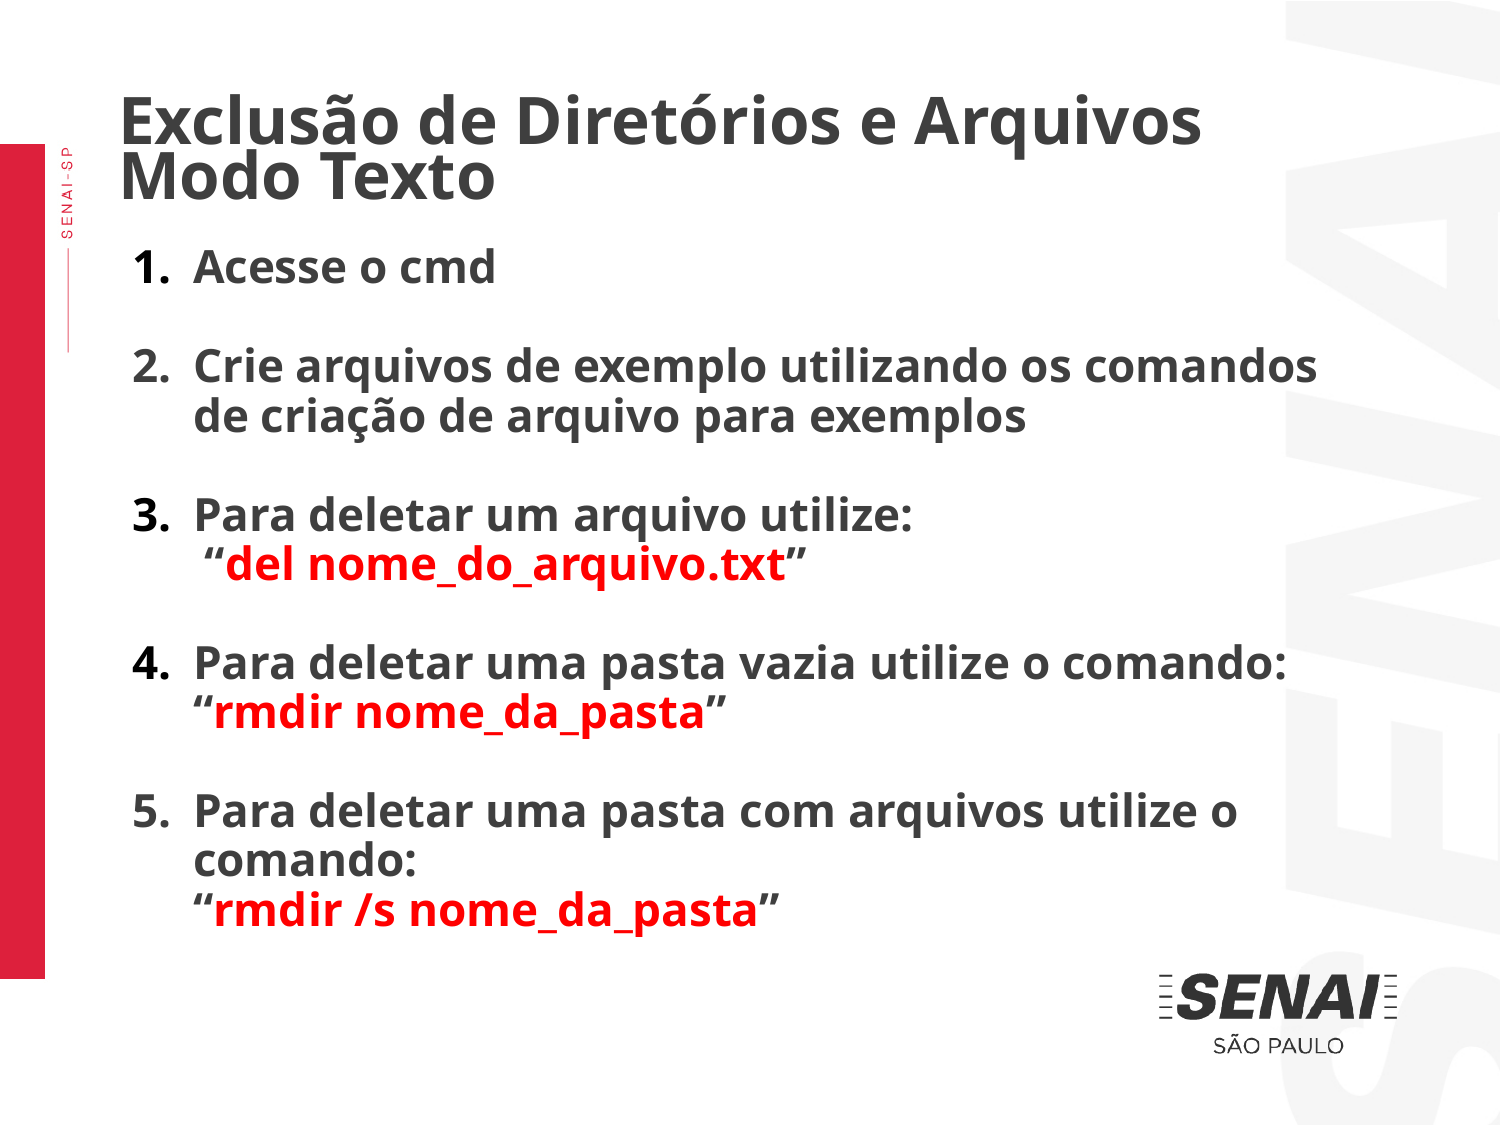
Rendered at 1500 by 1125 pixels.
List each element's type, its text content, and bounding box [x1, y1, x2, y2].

picture [0, 0, 1500, 1125]
text_box Acesse o cmd Crie arquivos de exemplo utilizando os comandos de criação de arquivo para exemplos Para deletar um arquivo utilize: “del nome_do_arquivo.txt” Para deletar uma pasta vazia utilize o comando: “rmdir nome_da_pasta” Para deletar uma pasta com arquivos utilize o comando: “rmdir /s nome_da_pasta” [103, 236, 1374, 889]
list Exclusão de Diretórios e Arquivos Modo Texto [103, 92, 1397, 209]
